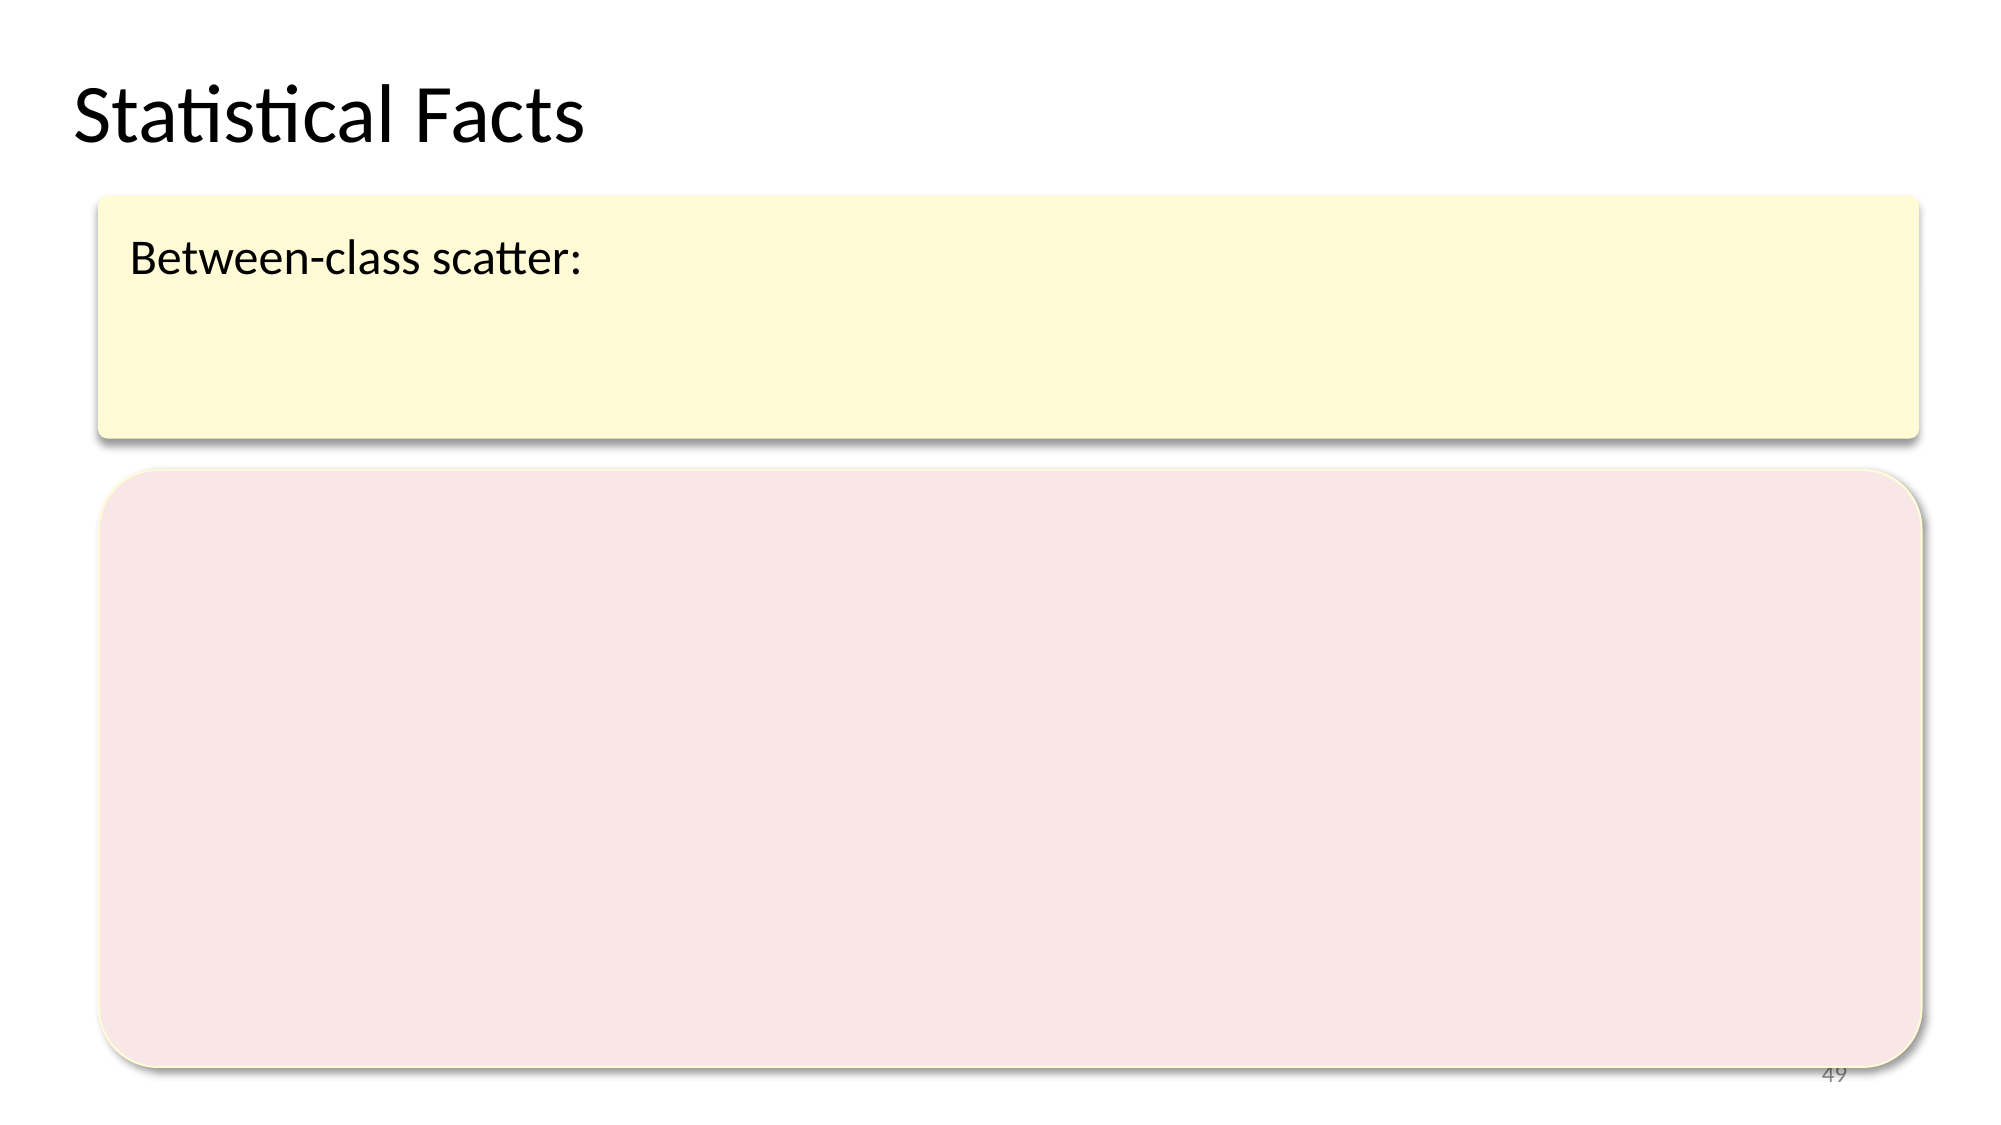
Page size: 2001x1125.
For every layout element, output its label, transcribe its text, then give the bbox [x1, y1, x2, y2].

text_box [97, 195, 1920, 439]
text_box Statistical Facts [58, 52, 602, 167]
list Between-class scatter: [114, 223, 1540, 298]
text_box [98, 468, 1923, 1068]
slide_number 49 [1412, 1042, 1863, 1103]
